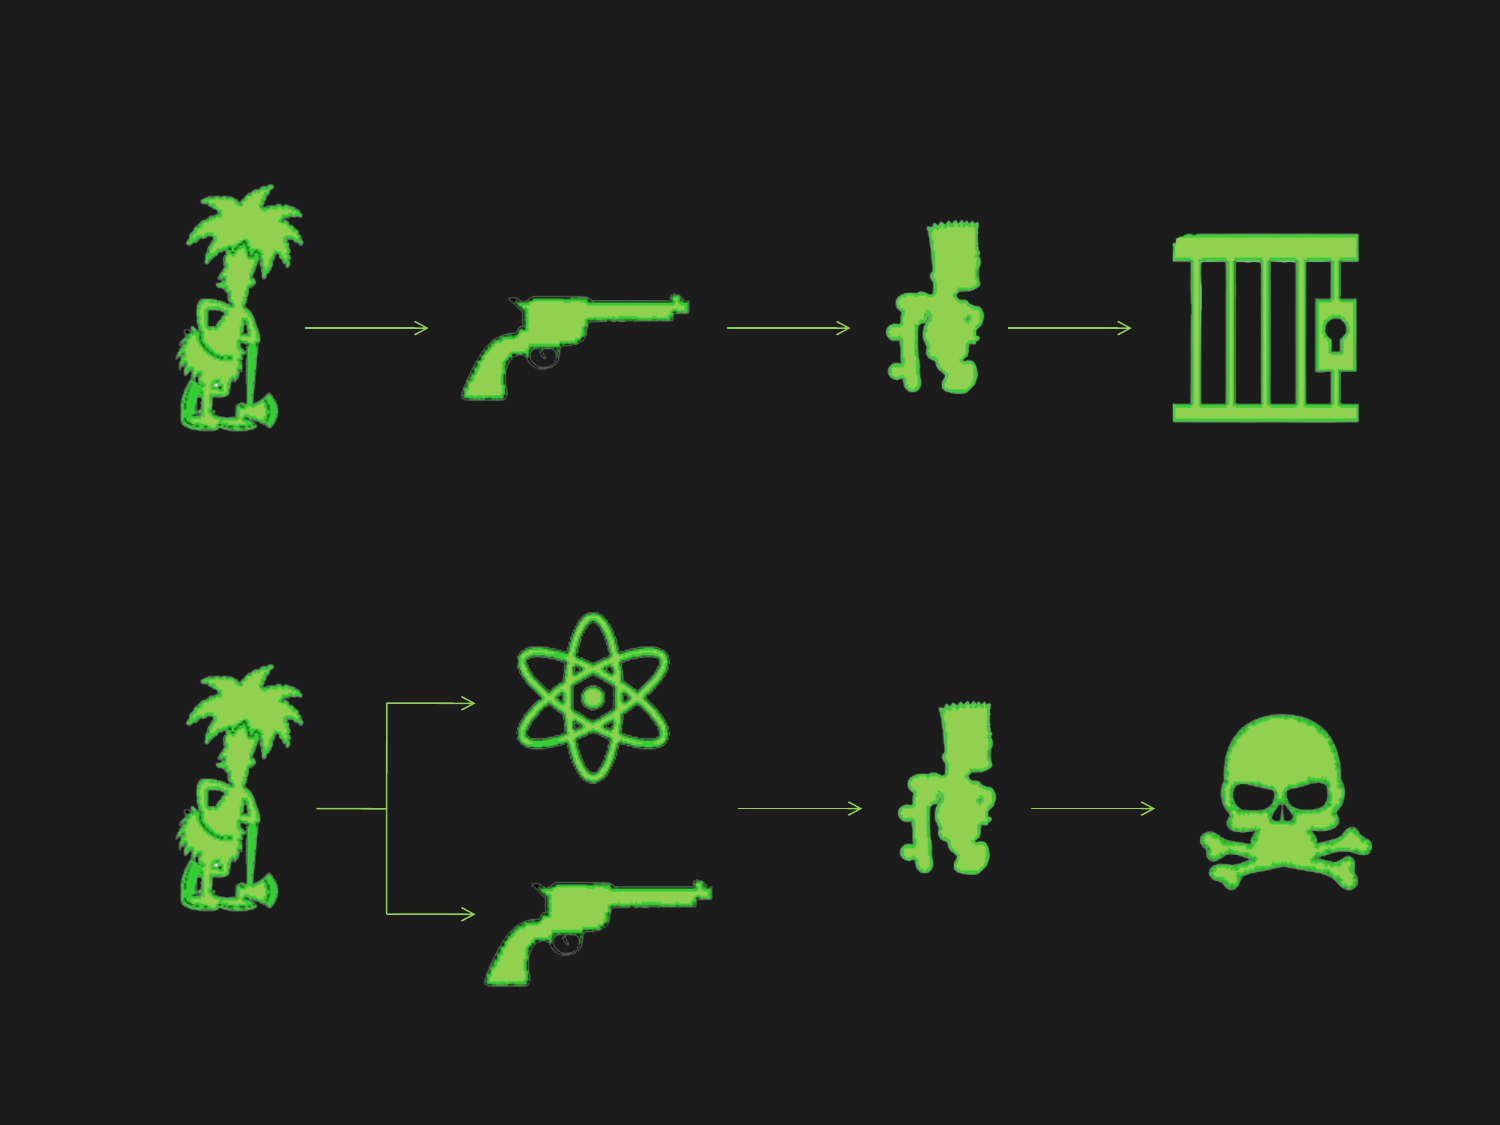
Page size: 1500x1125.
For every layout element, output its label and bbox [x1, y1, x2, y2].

picture [878, 210, 1020, 404]
picture [445, 280, 704, 417]
picture [1183, 691, 1388, 915]
picture [468, 866, 727, 1003]
picture [503, 609, 682, 786]
picture [1148, 210, 1395, 456]
picture [140, 632, 341, 944]
picture [140, 152, 341, 463]
picture [890, 691, 1032, 885]
